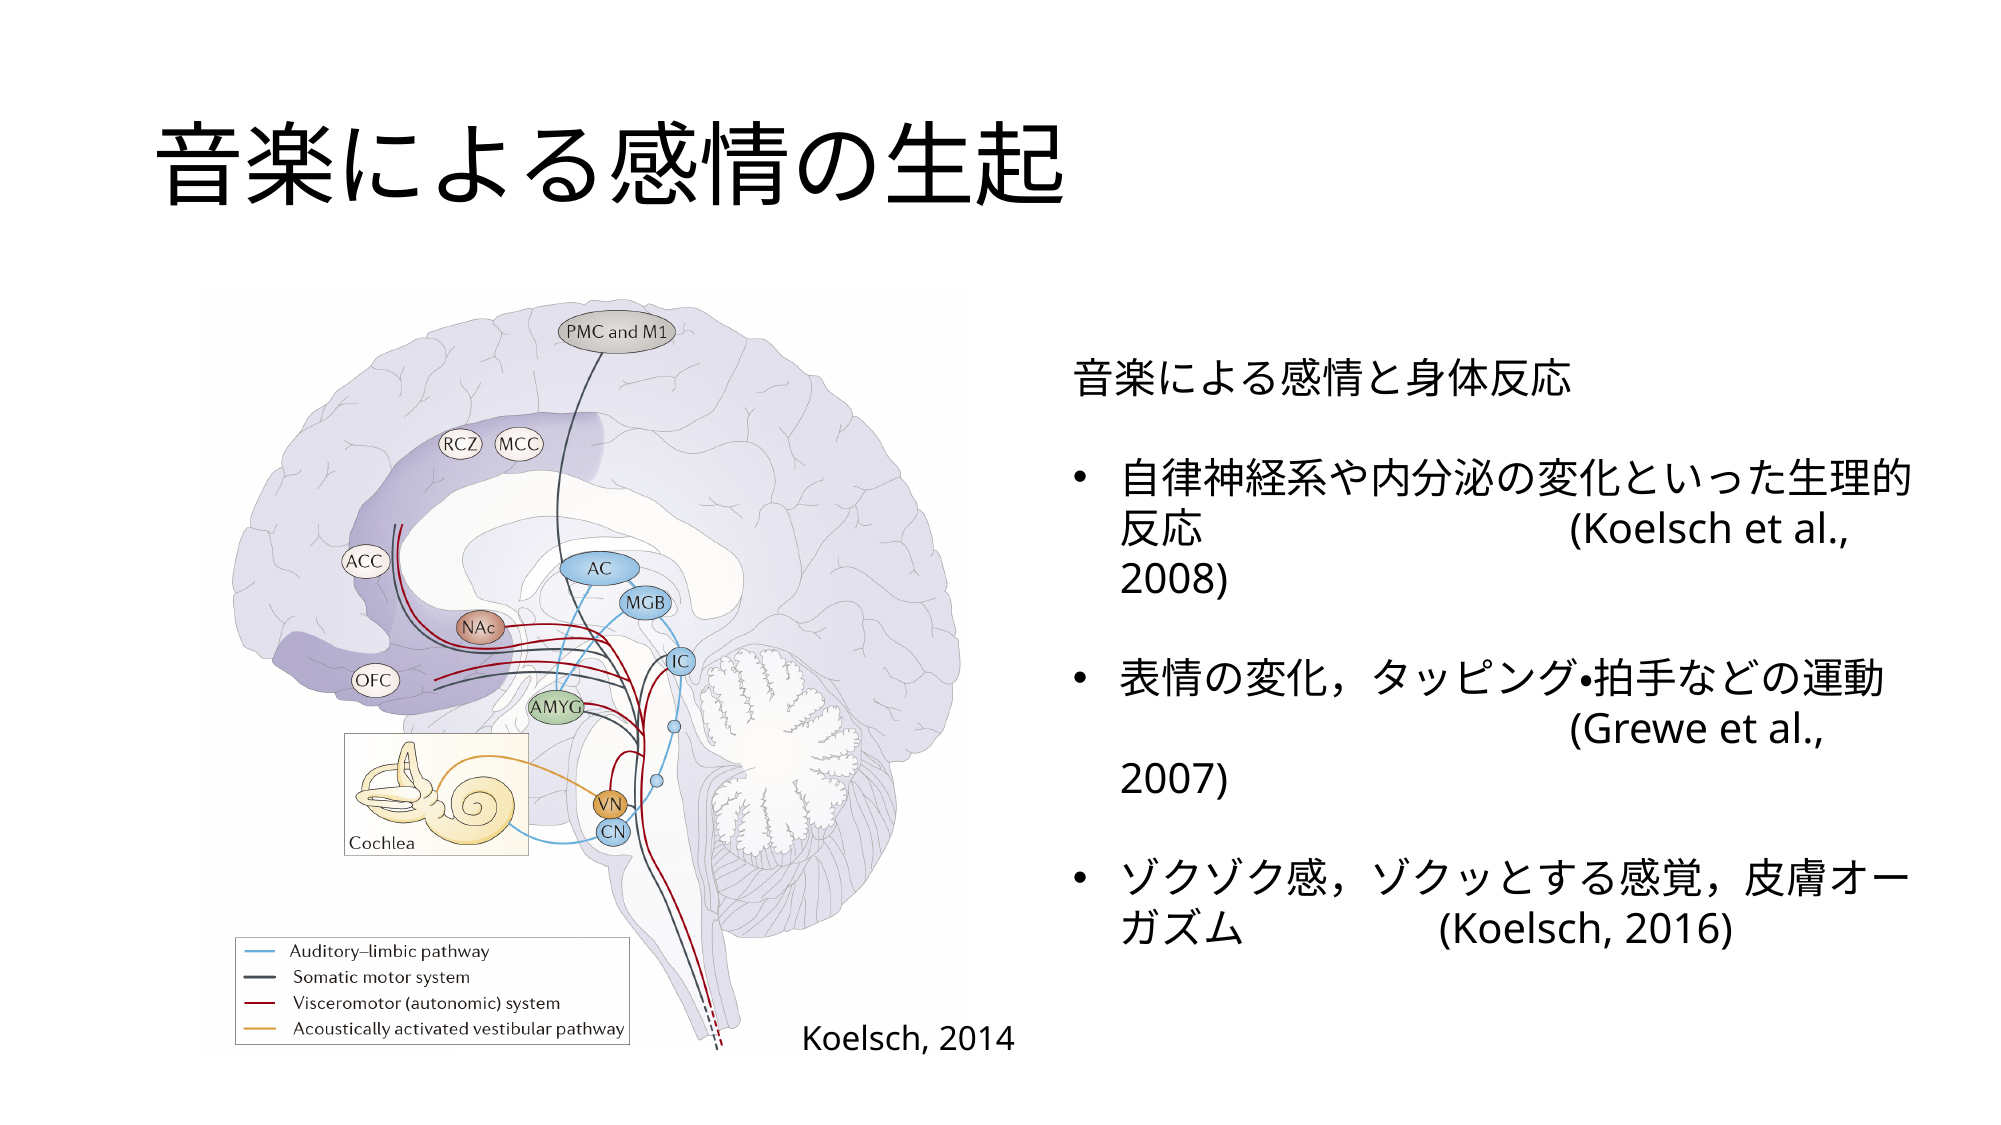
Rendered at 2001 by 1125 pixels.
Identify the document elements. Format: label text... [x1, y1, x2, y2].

text_box Koelsch, 2014 [786, 1009, 1031, 1065]
text_box 音楽による感情と身体反応 自律神経系や内分泌の変化といった生理的反応 (Koelsch et al., 2008) 表情の変化，タッピング・拍手などの運動 (Grewe et al., 2007) ゾクゾク感，ゾクッとする感覚，皮膚オーガズム (Koelsch, 2016) [1058, 344, 1947, 960]
picture [199, 288, 968, 1053]
title 音楽による感情の生起 [137, 59, 1863, 278]
